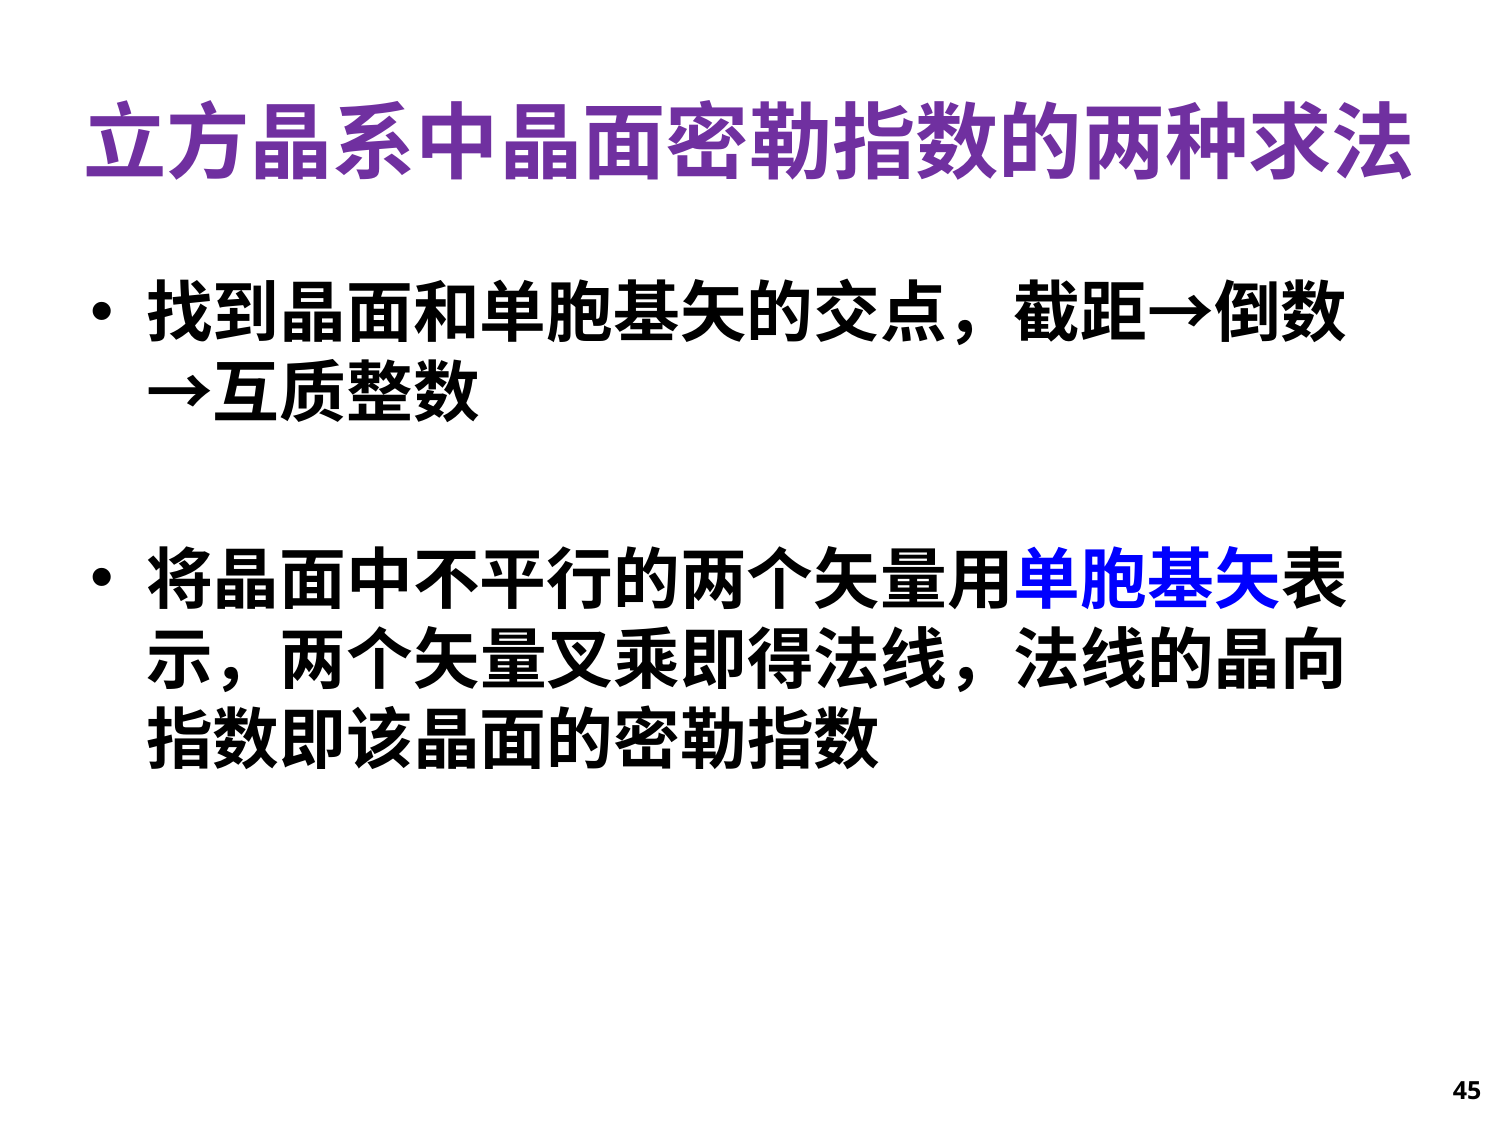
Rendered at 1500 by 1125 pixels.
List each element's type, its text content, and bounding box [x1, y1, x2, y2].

title 立方晶系中晶面密勒指数的两种求法 [45, 45, 1453, 233]
list 找到晶面和单胞基矢的交点，截距→倒数→互质整数 将晶面中不平行的两个矢量用单胞基矢表示，两个矢量叉乘即得法线，法线的晶向指数即该晶面的密勒指数 [75, 262, 1425, 1005]
slide_number 45 [1146, 1061, 1497, 1122]
